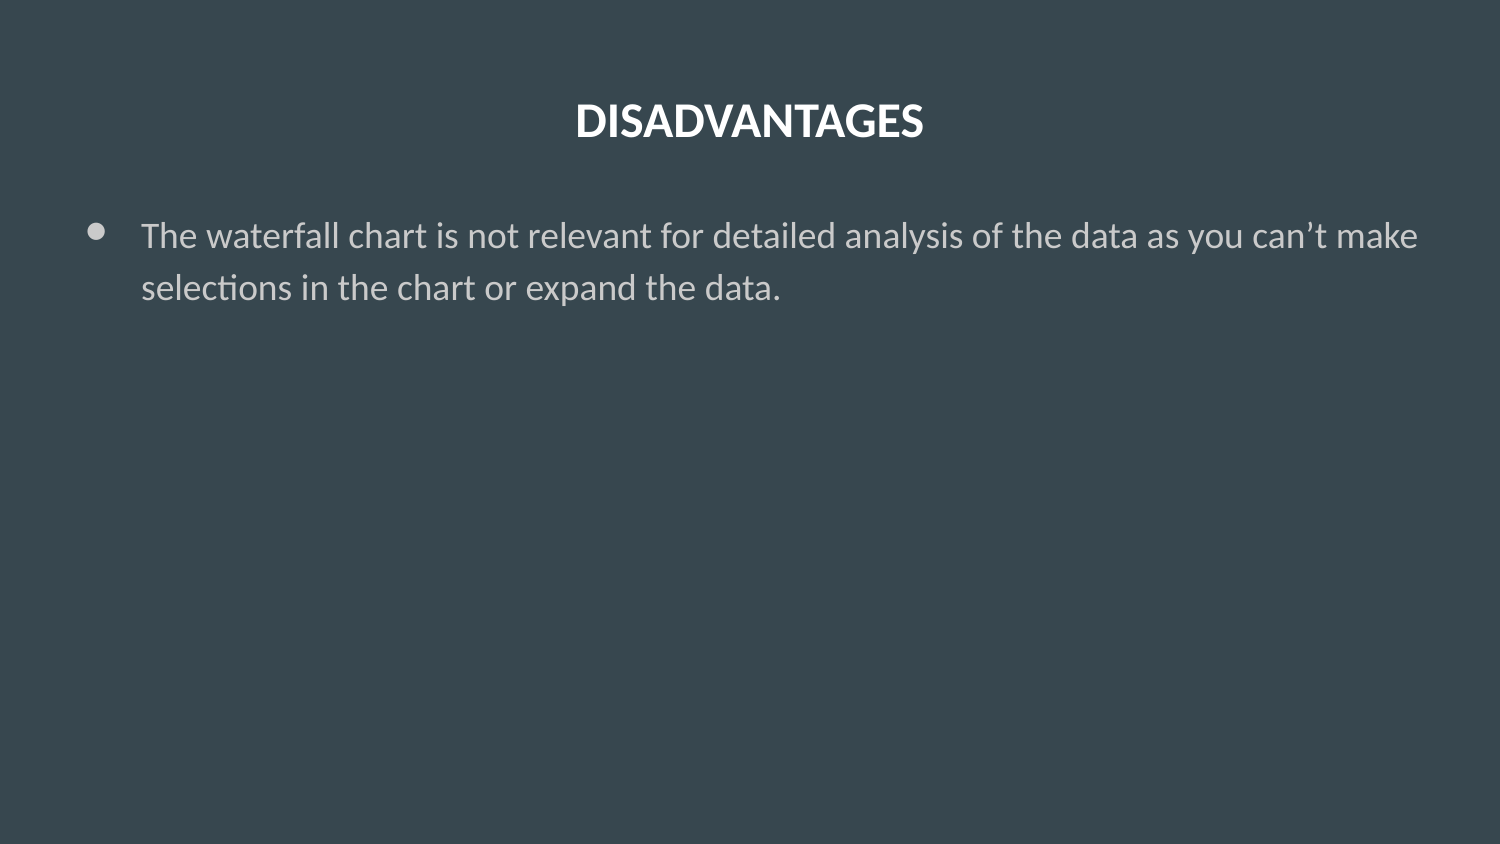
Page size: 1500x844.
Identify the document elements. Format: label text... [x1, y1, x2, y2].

title DISADVANTAGES [51, 72, 1449, 167]
list The waterfall chart is not relevant for detailed analysis of the data as you can’t make selections in the chart or expand the data. [51, 189, 1449, 750]
